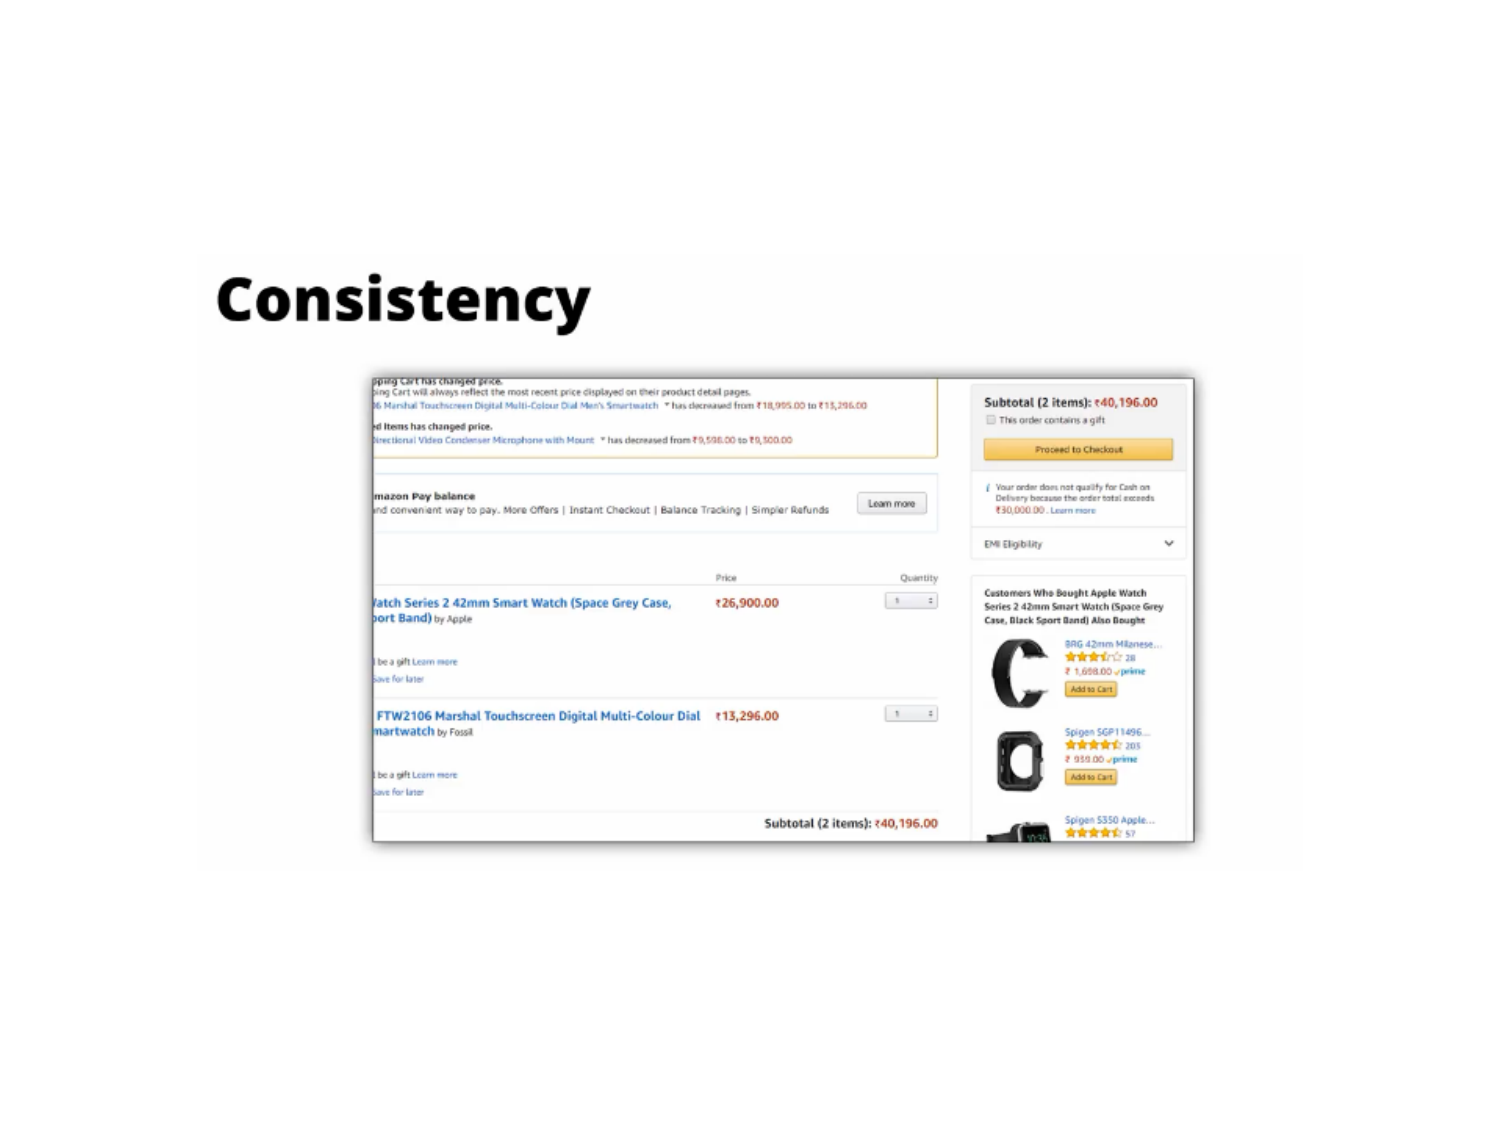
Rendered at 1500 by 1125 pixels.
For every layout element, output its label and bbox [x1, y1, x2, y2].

picture [197, 254, 1303, 871]
